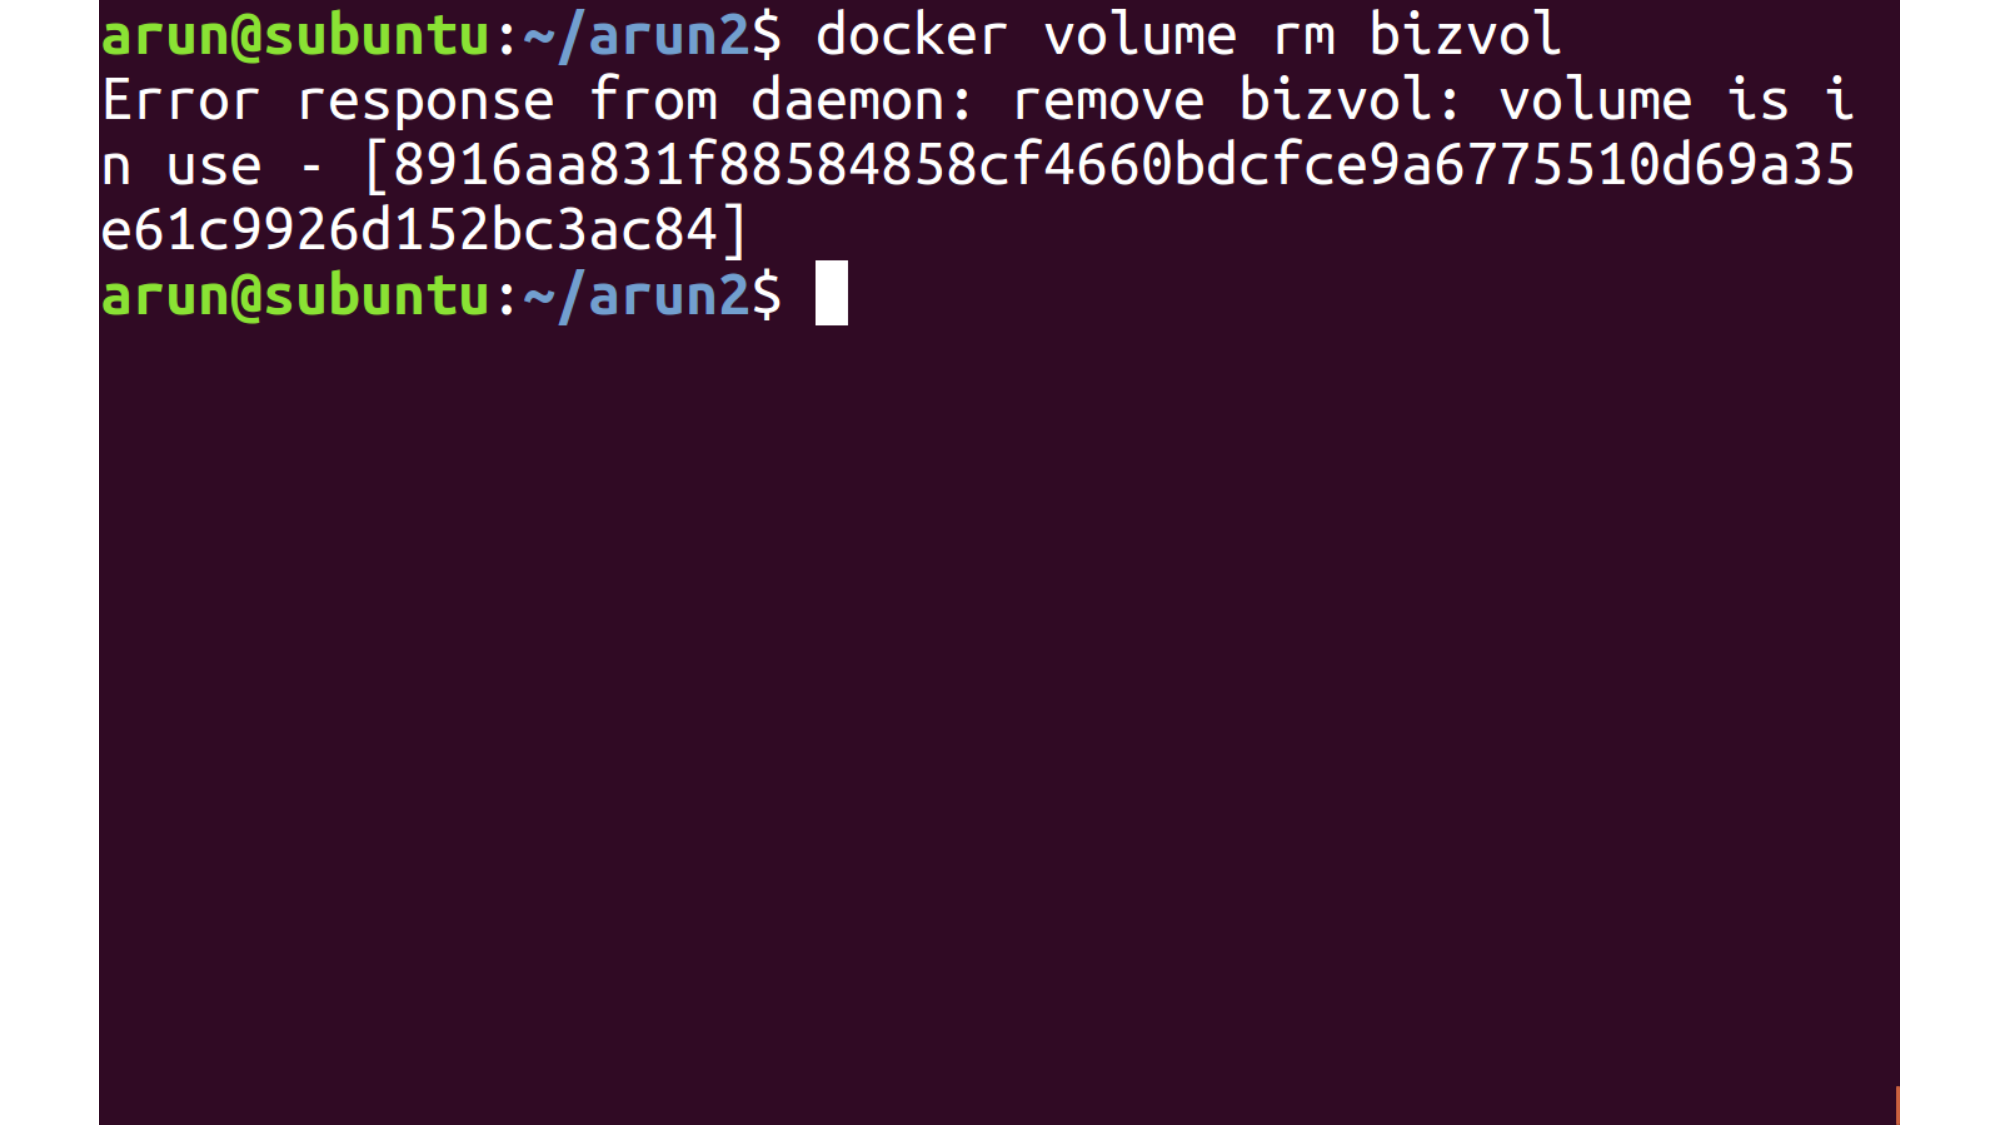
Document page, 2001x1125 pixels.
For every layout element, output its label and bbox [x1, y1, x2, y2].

list [99, 0, 1900, 1125]
